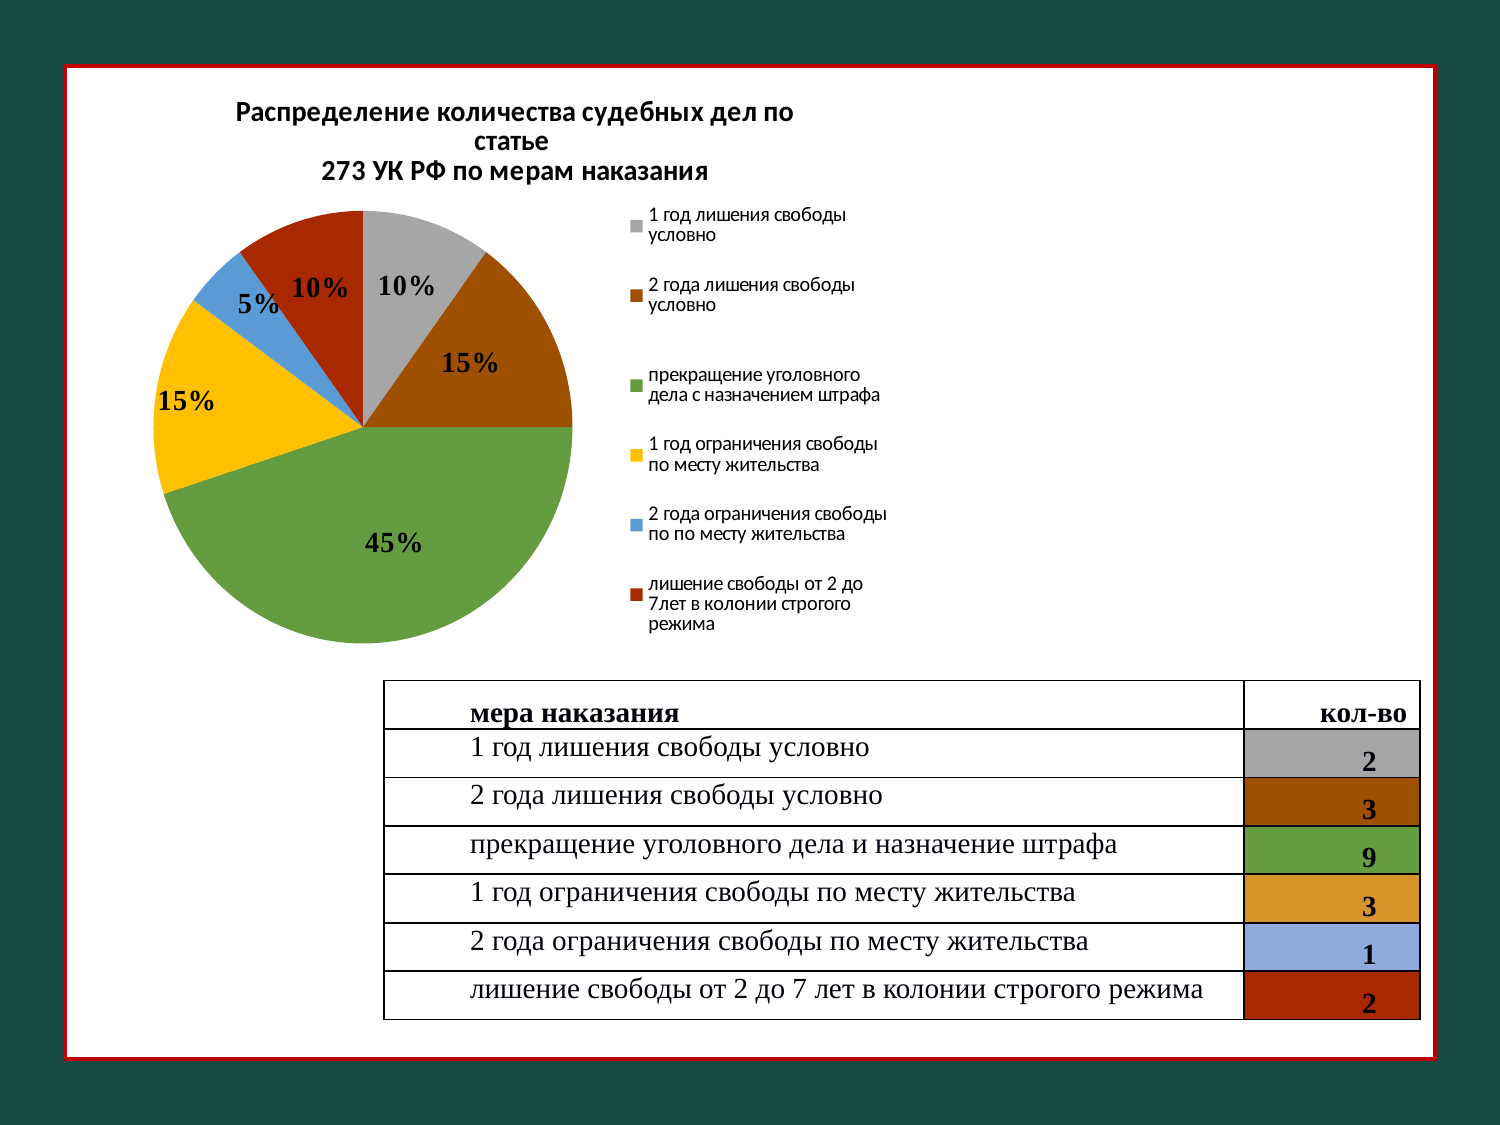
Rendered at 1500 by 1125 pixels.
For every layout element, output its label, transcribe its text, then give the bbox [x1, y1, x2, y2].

table_header кол-во [1245, 681, 1419, 728]
table_cell 3 [1245, 875, 1419, 922]
table_cell прекращение уголовного дела и назначение штрафа [385, 827, 1243, 873]
table_cell 2 года лишения свободы условно [385, 778, 1243, 825]
chart [88, 69, 916, 697]
table_cell 3 [1245, 778, 1419, 825]
text_box [63, 64, 1437, 1061]
table_cell 2 года ограничения свободы по месту жительства [385, 924, 1243, 970]
table_cell 2 [1245, 730, 1419, 777]
table_cell 2 [1245, 972, 1419, 1019]
table_cell 1 год ограничения свободы по месту жительства [385, 875, 1243, 922]
table_cell 1 год лишения свободы условно [385, 730, 1243, 777]
table_cell лишение свободы от 2 до 7 лет в колонии строгого режима [385, 972, 1243, 1019]
table_cell 9 [1245, 827, 1419, 873]
table_header мера наказания [385, 681, 1243, 728]
table_cell 1 [1245, 924, 1419, 970]
